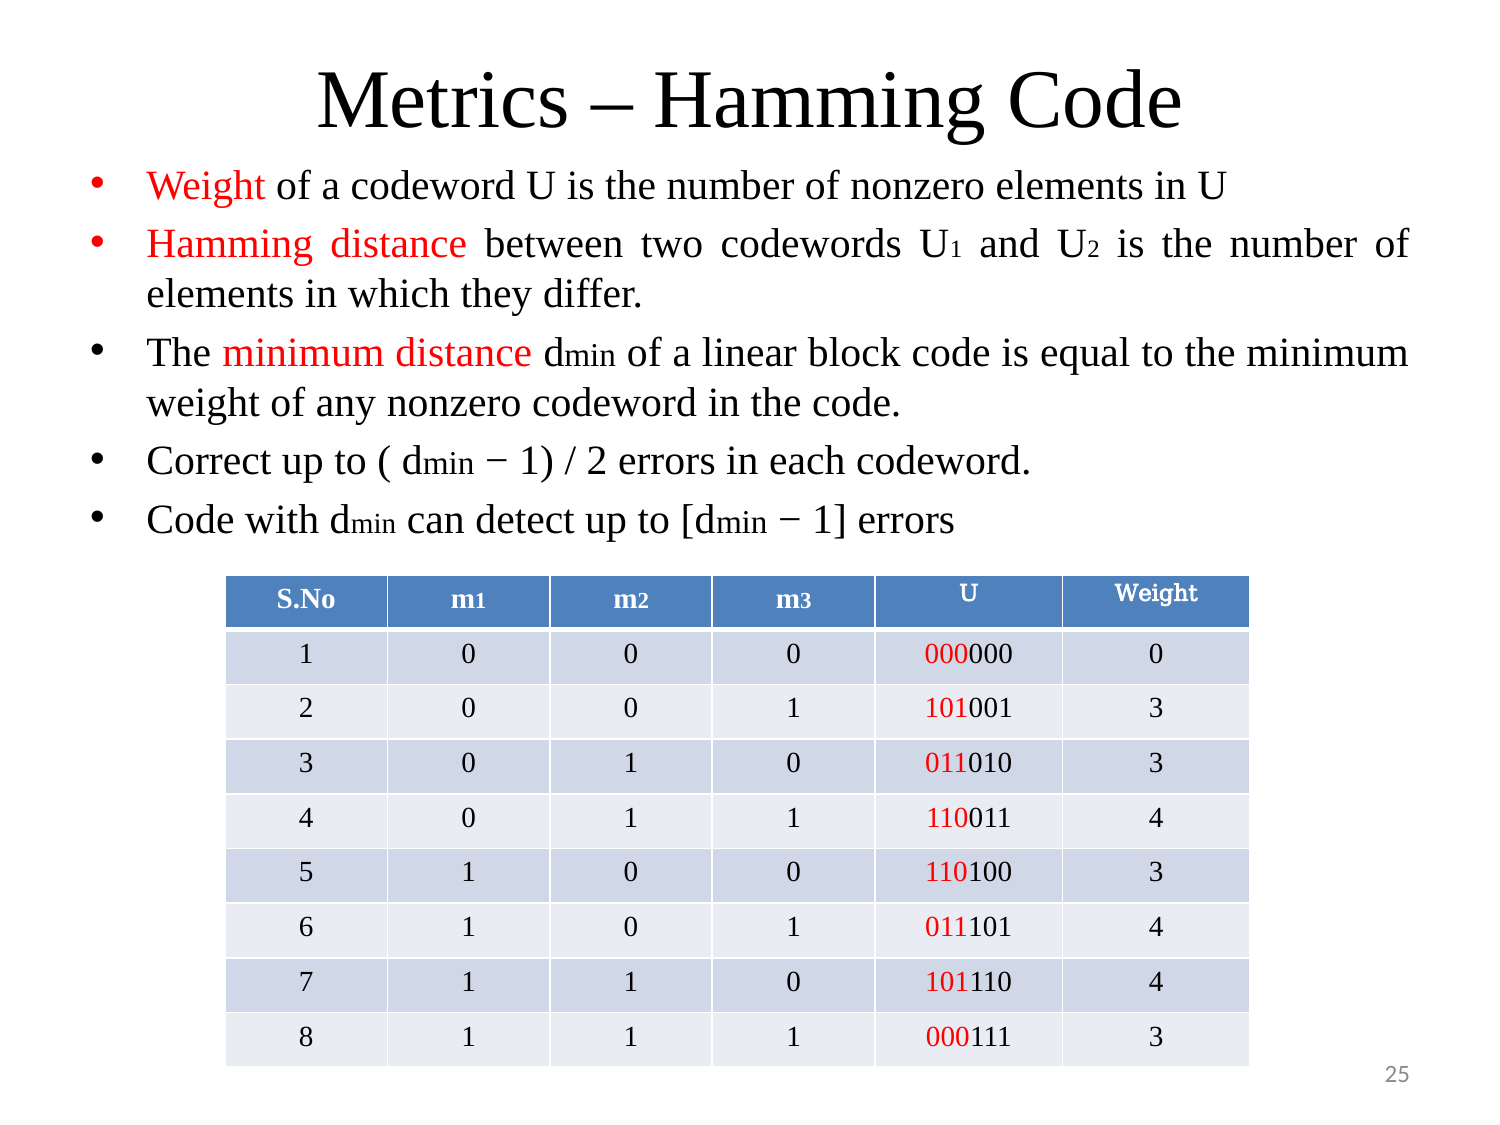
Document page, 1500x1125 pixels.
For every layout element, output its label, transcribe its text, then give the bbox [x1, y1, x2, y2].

table_header S.No [226, 576, 387, 627]
table_cell 1 [551, 1013, 711, 1066]
table_header m2 [551, 576, 711, 627]
table_cell 1 [551, 959, 711, 1012]
table_cell 1 [388, 904, 549, 957]
table_cell 1 [713, 904, 874, 957]
table_cell 7 [226, 959, 387, 1012]
table_cell 5 [226, 849, 387, 902]
table_cell 000000 [876, 632, 1062, 684]
table_cell 1 [551, 795, 711, 848]
table_cell 101110 [876, 959, 1062, 1012]
table_cell 1 [713, 1013, 874, 1066]
table_cell 1 [226, 632, 387, 684]
table_cell 0 [713, 740, 874, 793]
slide_number 25 [1074, 1042, 1425, 1103]
table_cell 011010 [876, 740, 1062, 793]
table_cell 0 [388, 740, 549, 793]
table_cell 011101 [876, 904, 1062, 957]
table_cell 1 [551, 740, 711, 793]
table_cell 0 [713, 632, 874, 684]
table_cell 3 [1063, 1013, 1249, 1066]
table_cell 0 [551, 904, 711, 957]
table_header U [876, 576, 1062, 627]
table_cell 0 [388, 795, 549, 848]
table_cell 2 [226, 685, 387, 738]
table_header m3 [713, 576, 874, 627]
table_cell 1 [388, 849, 549, 902]
table_header m1 [388, 576, 549, 627]
table_cell 3 [1063, 685, 1249, 738]
table_cell 4 [1063, 959, 1249, 1012]
table_cell 000111 [876, 1013, 1062, 1066]
table_cell 110011 [876, 795, 1062, 848]
table_cell 1 [713, 685, 874, 738]
table_cell 6 [226, 904, 387, 957]
table_cell 3 [1063, 849, 1249, 902]
table_cell 0 [551, 685, 711, 738]
table_cell 0 [713, 849, 874, 902]
table_cell 0 [388, 685, 549, 738]
table_cell 0 [1063, 632, 1249, 684]
table_cell 4 [1063, 904, 1249, 957]
table_cell 8 [226, 1013, 387, 1066]
table_cell 4 [226, 795, 387, 848]
table_cell 3 [226, 740, 387, 793]
table_header Weight [1063, 576, 1249, 627]
table_cell 0 [551, 632, 711, 684]
table_cell 1 [388, 1013, 549, 1066]
table_cell 4 [1063, 795, 1249, 848]
list Weight of a codeword U is the number of nonzero elements in U Hamming distance between two codewords U1 and U2 is the number of elements in which they differ. The minimum distance dmin of a linear block code is equal to the minimum weight of any nonzero codeword in the code. Correct up to ( dmin − 1) / 2 errors in each codeword. Code with dmin can detect up to [dmin − 1] errors [75, 149, 1425, 688]
table_cell 1 [388, 959, 549, 1012]
table_cell 110100 [876, 849, 1062, 902]
table_cell 0 [713, 959, 874, 1012]
title Metrics – Hamming Code [75, 0, 1425, 149]
table_cell 0 [551, 849, 711, 902]
table_cell 101001 [876, 685, 1062, 738]
table_cell 3 [1063, 740, 1249, 793]
table_cell 0 [388, 632, 549, 684]
table_cell 1 [713, 795, 874, 848]
